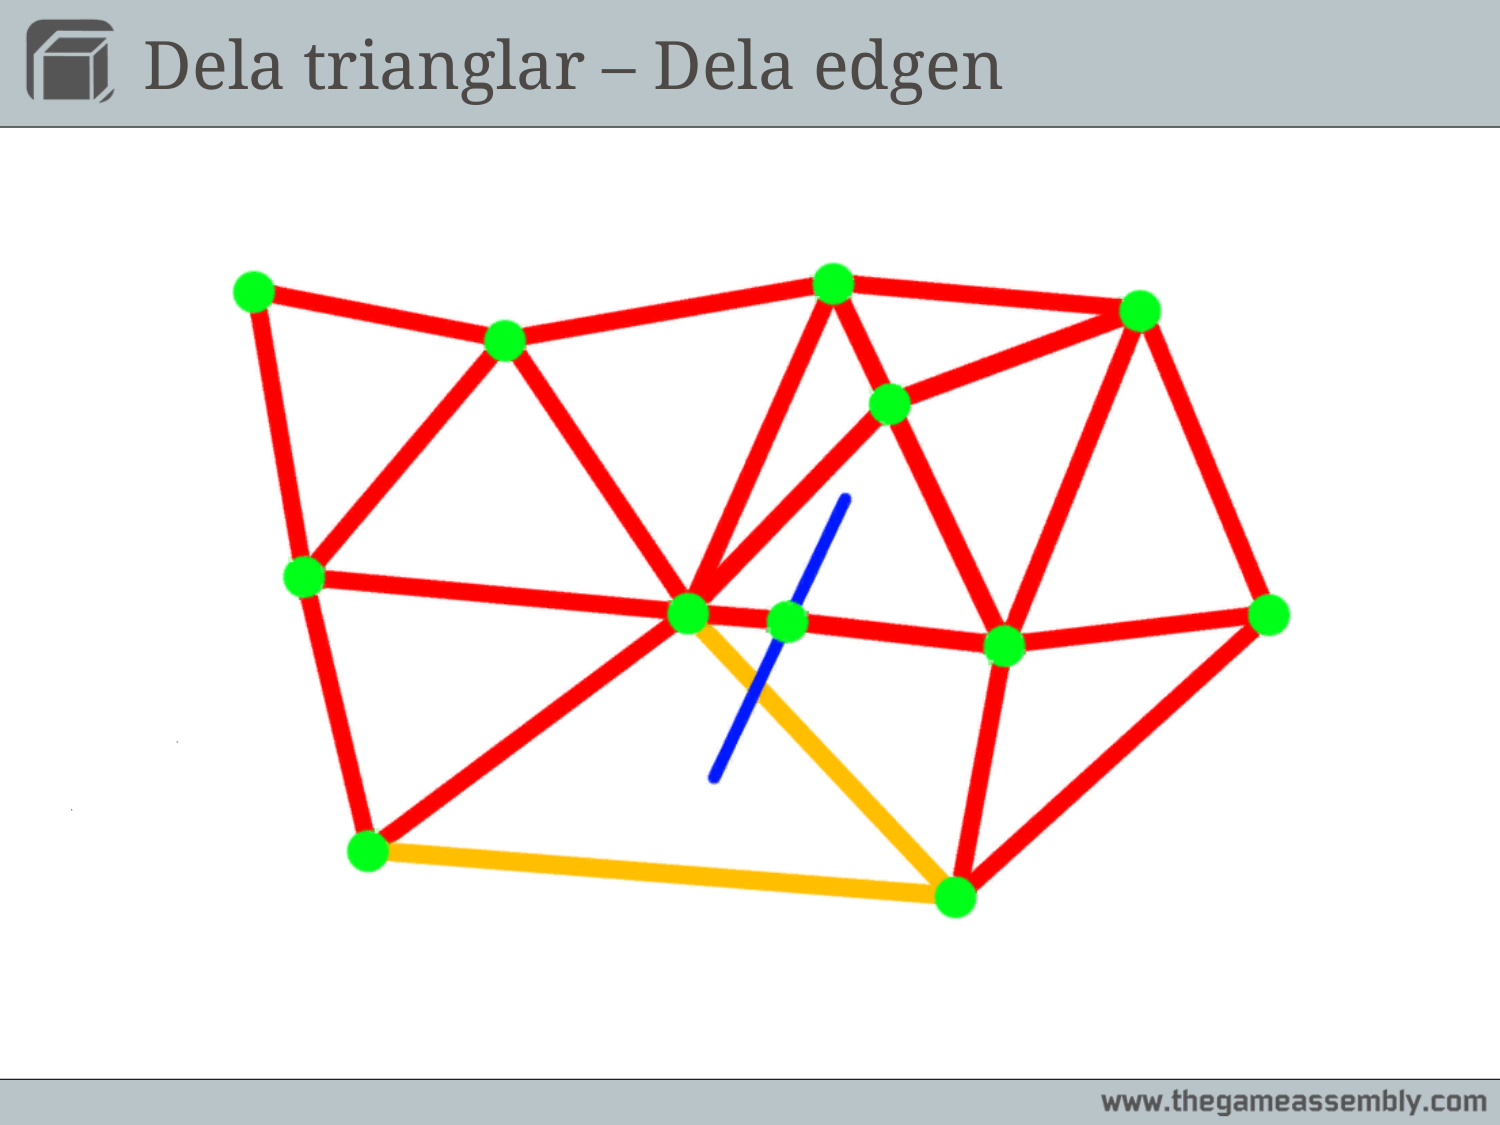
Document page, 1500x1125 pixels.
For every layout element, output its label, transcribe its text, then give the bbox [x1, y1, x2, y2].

title Dela trianglar – Dela edgen [128, 0, 1500, 126]
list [71, 128, 1429, 1079]
picture [0, 0, 1500, 1125]
